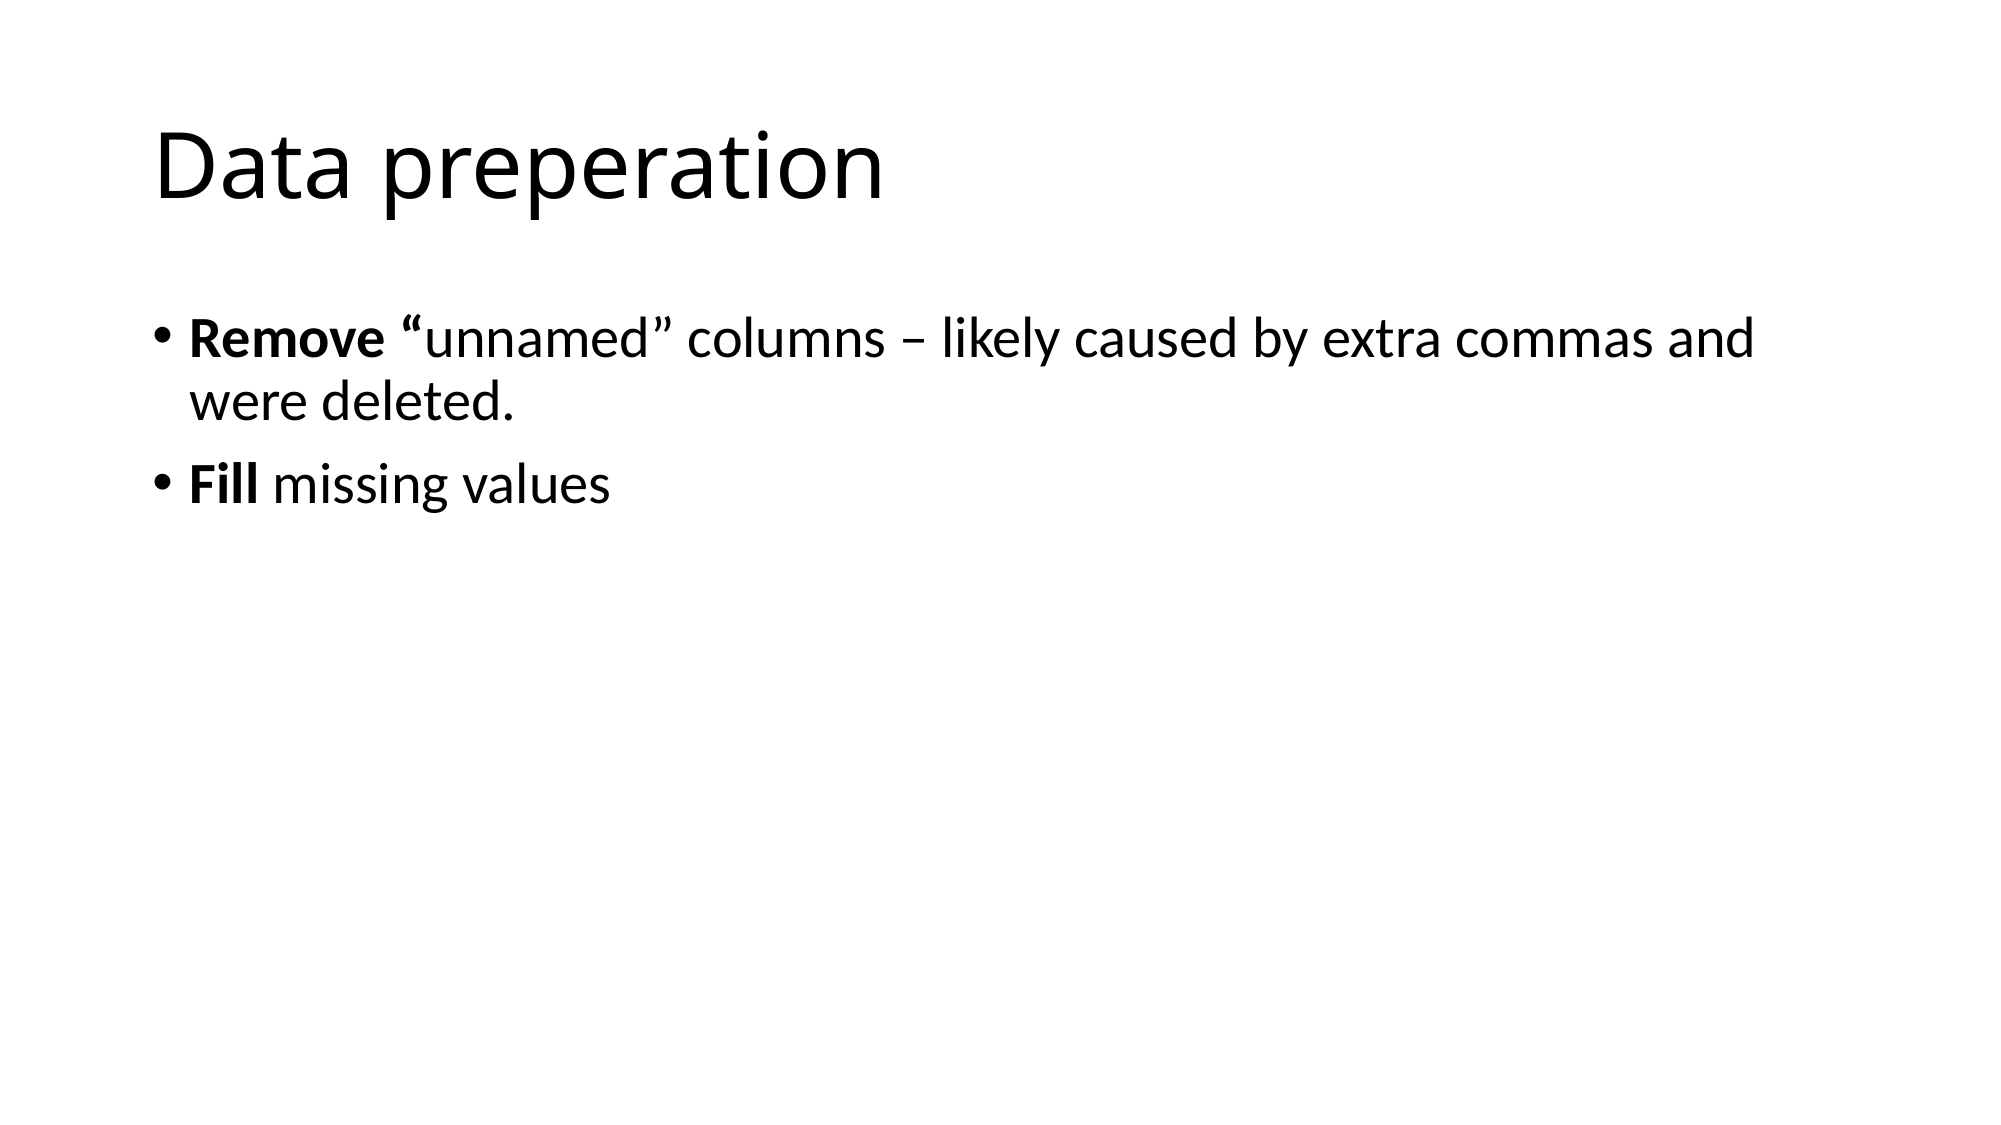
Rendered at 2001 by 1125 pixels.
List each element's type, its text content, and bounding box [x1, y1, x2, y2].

list Remove “unnamed” columns – likely caused by extra commas and were deleted. Fill missing values [137, 299, 1863, 1014]
title Data preperation [137, 59, 1863, 278]
